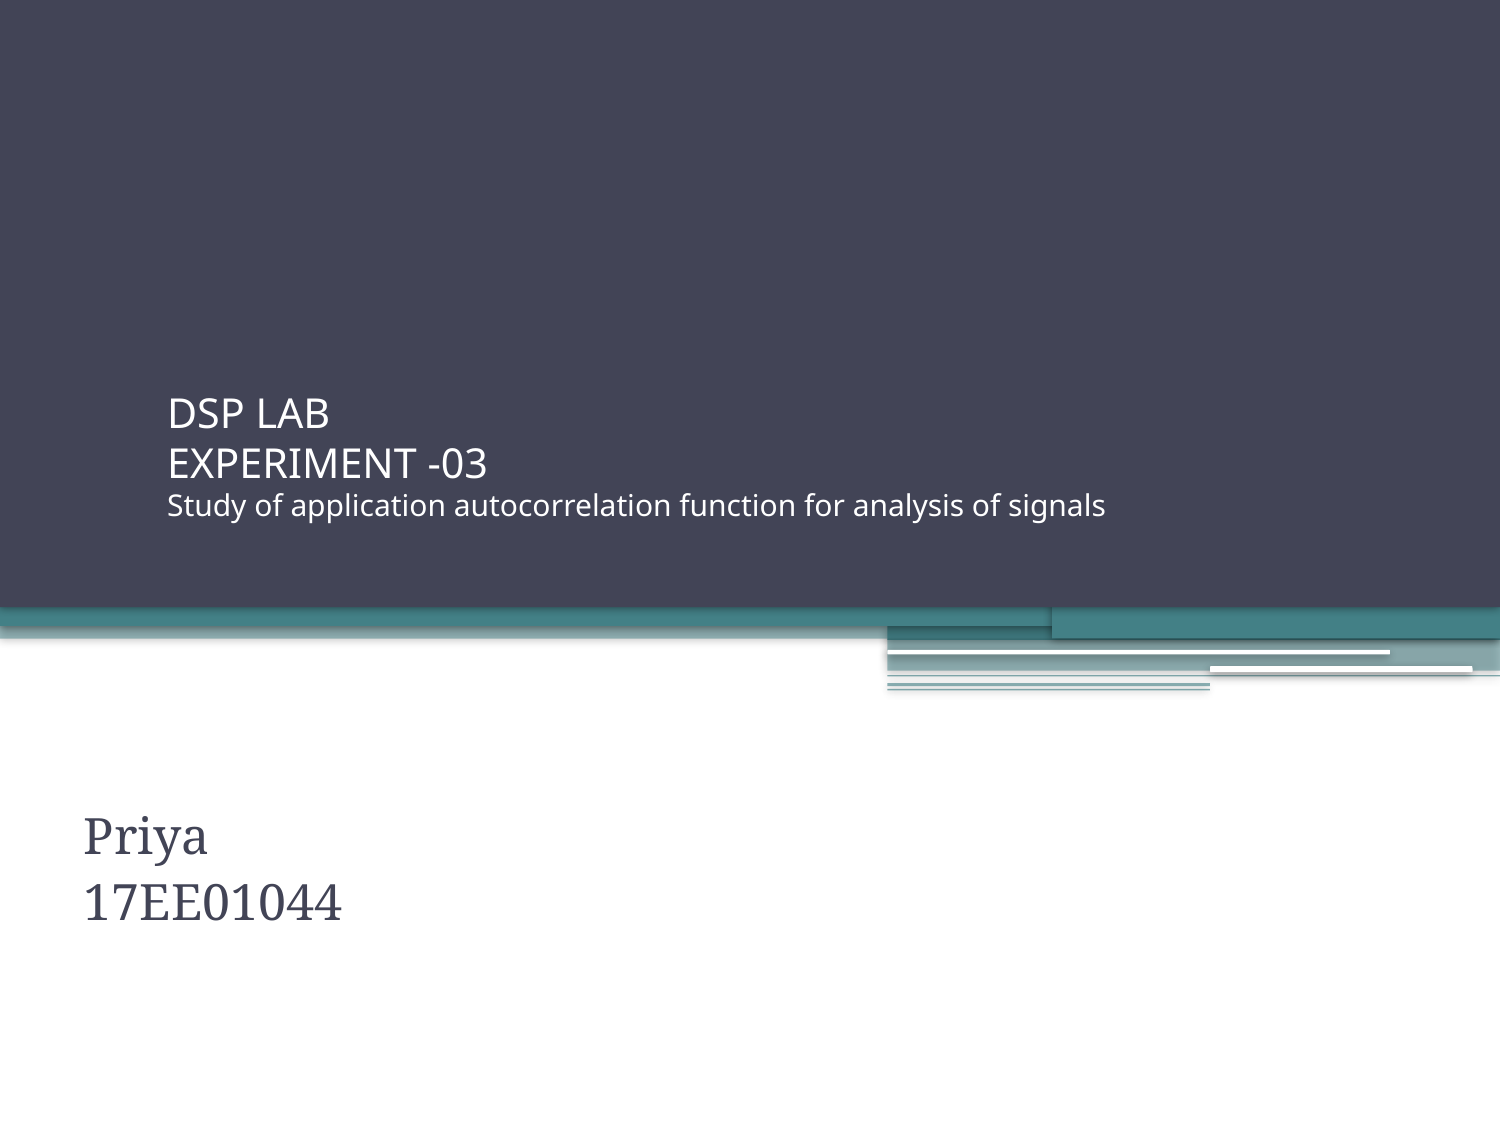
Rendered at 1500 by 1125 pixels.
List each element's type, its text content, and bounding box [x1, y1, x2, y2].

subtitle Priya 17EE01044 [58, 796, 872, 1085]
title DSP LAB EXPERIMENT -03 Study of application autocorrelation function for analysis of signals [152, 0, 1500, 530]
